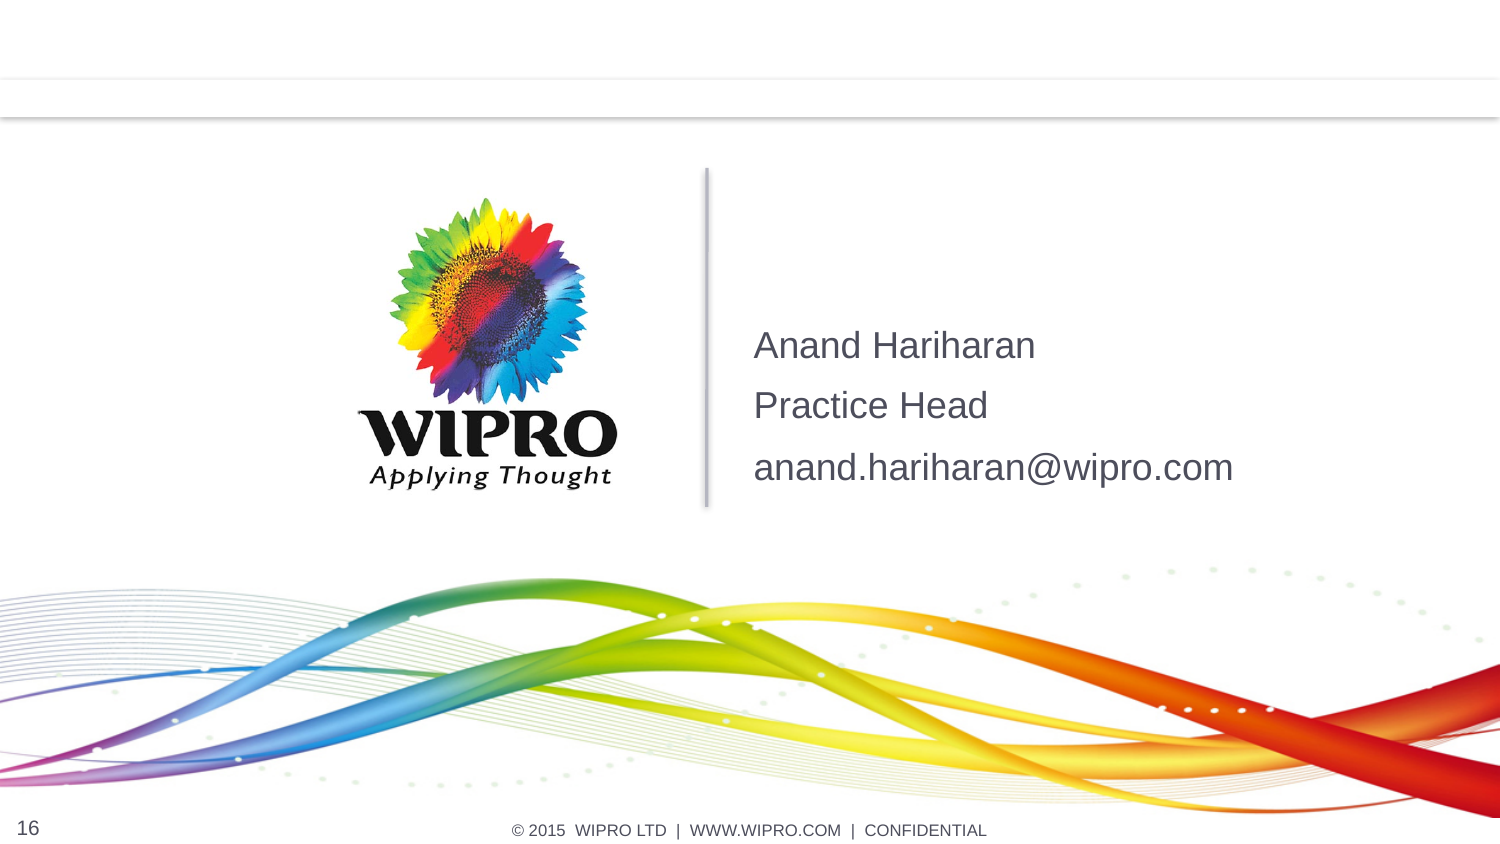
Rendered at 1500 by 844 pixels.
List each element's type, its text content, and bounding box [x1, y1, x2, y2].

list anand.hariharan@wipro.com [746, 435, 1429, 474]
list Practice Head [746, 373, 1429, 417]
list Anand Hariharan [746, 314, 1429, 358]
picture [0, 550, 1500, 818]
picture [346, 188, 629, 502]
